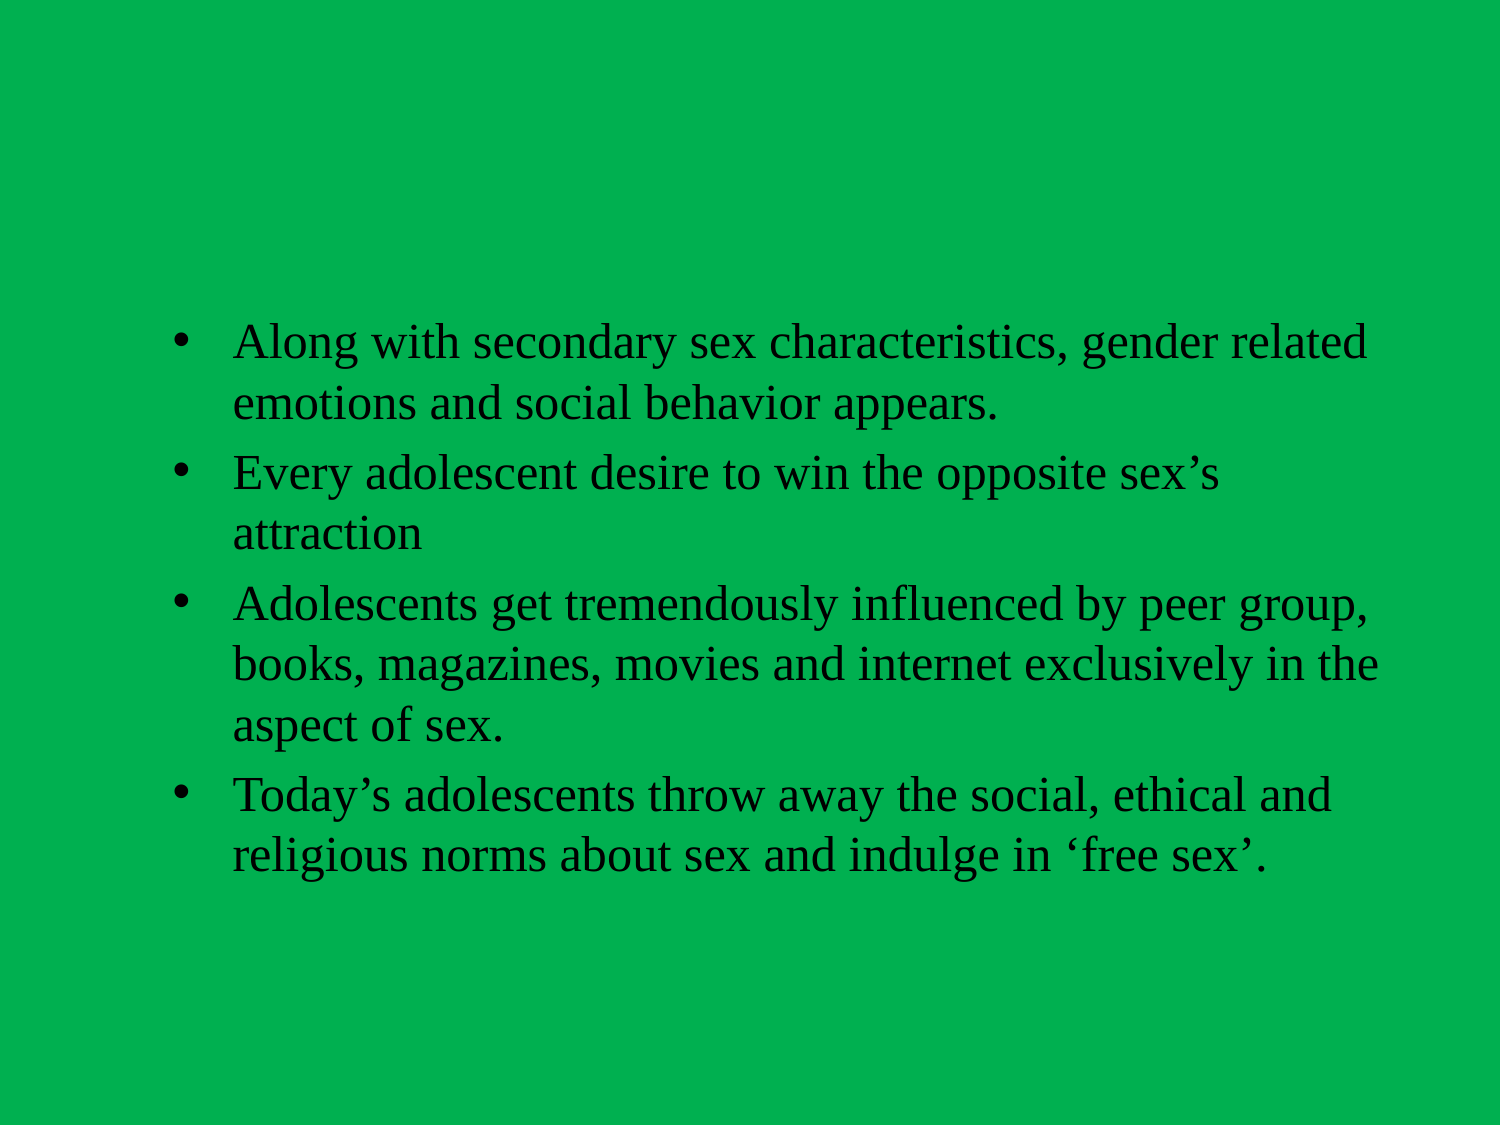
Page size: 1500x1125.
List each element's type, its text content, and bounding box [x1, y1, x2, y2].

list Along with secondary sex characteristics, gender related emotions and social behavior appears. Every adolescent desire to win the opposite sex’s attraction Adolescents get tremendously influenced by peer group, books, magazines, movies and internet exclusively in the aspect of sex. Today’s adolescents throw away the social, ethical and religious norms about sex and indulge in ‘free sex’. [157, 301, 1416, 905]
